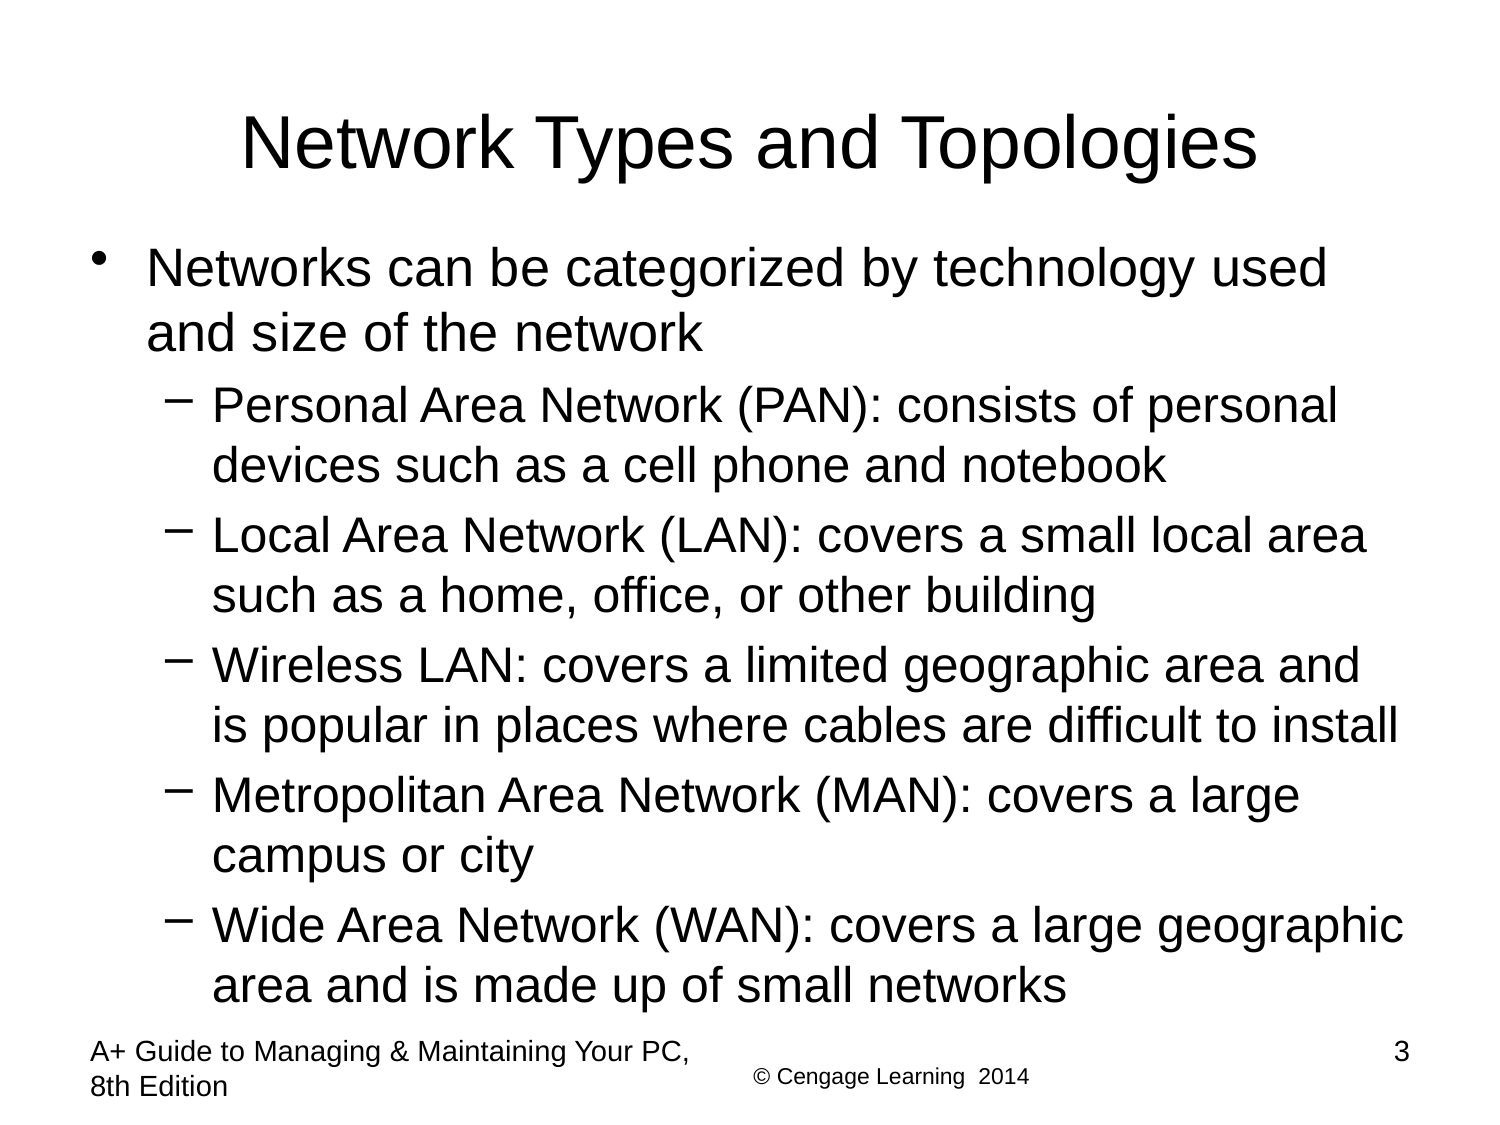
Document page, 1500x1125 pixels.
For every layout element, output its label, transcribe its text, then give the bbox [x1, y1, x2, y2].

title Network Types and Topologies [75, 45, 1425, 224]
slide_number 3 [1074, 1024, 1426, 1103]
footer A+ Guide to Managing & Maintaining Your PC, 8th Edition [74, 1024, 713, 1103]
list Networks can be categorized by technology used and size of the network Personal Area Network (PAN): consists of personal devices such as a cell phone and notebook Local Area Network (LAN): covers a small local area such as a home, office, or other building Wireless LAN: covers a limited geographic area and is popular in places where cables are difficult to install Metropolitan Area Network (MAN): covers a large campus or city Wide Area Network (WAN): covers a large geographic area and is made up of small networks [75, 224, 1425, 968]
